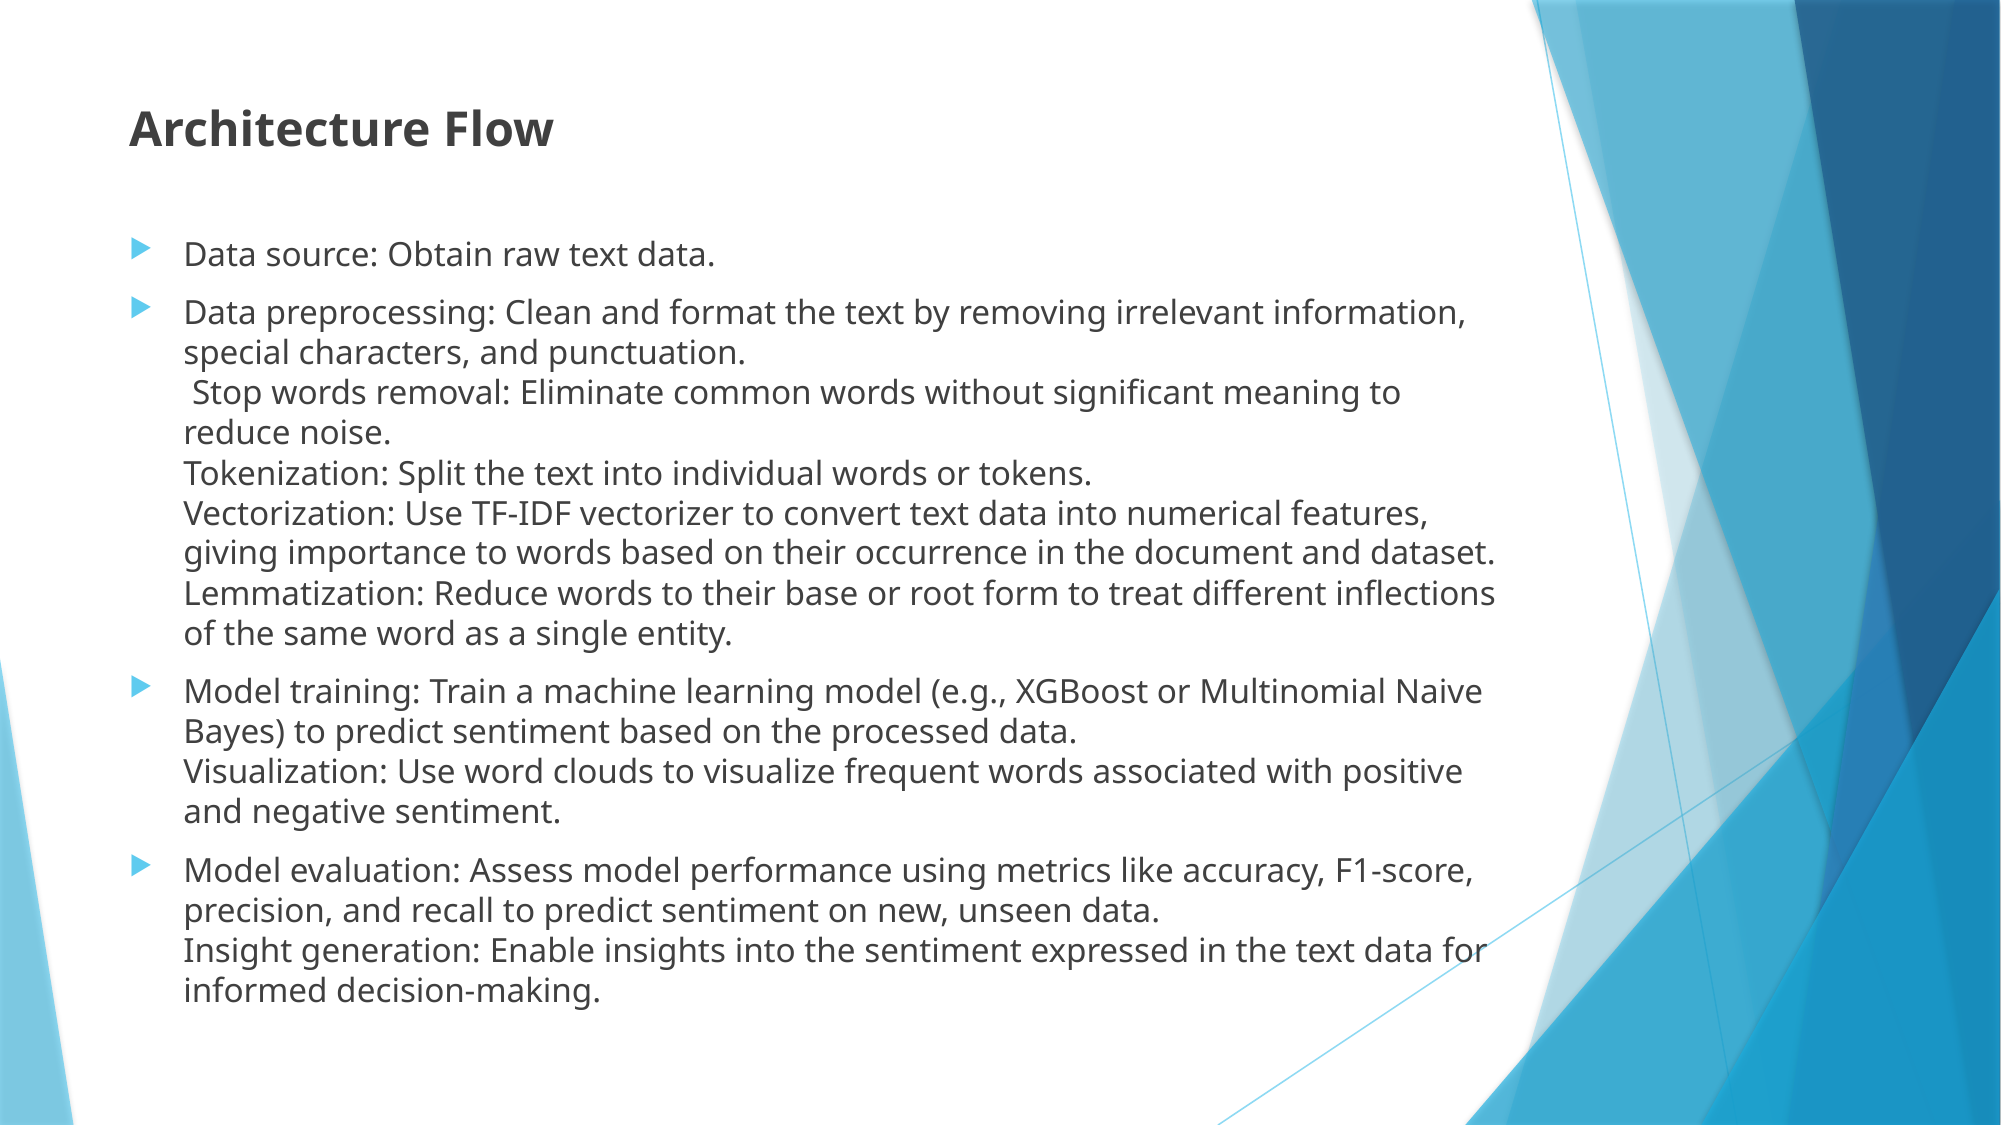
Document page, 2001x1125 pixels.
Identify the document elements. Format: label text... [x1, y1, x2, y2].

list Architecture Flow Data source: Obtain raw text data. Data preprocessing: Clean and format the text by removing irrelevant information, special characters, and punctuation. Stop words removal: Eliminate common words without significant meaning to reduce noise. Tokenization: Split the text into individual words or tokens. Vectorization: Use TF-IDF vectorizer to convert text data into numerical features, giving importance to words based on their occurrence in the document and dataset. Lemmatization: Reduce words to their base or root form to treat different inflections of the same word as a single entity. Model training: Train a machine learning model (e.g., XGBoost or Multinomial Naive Bayes) to predict sentiment based on the processed data. Visualization: Use word clouds to visualize frequent words associated with positive and negative sentiment. Model evaluation: Assess model performance using metrics like accuracy, F1-score, precision, and recall to predict sentiment on new, unseen data. Insight generation: Enable insights into the sentiment expressed in the text data for informed decision-making. [114, 90, 1525, 1056]
